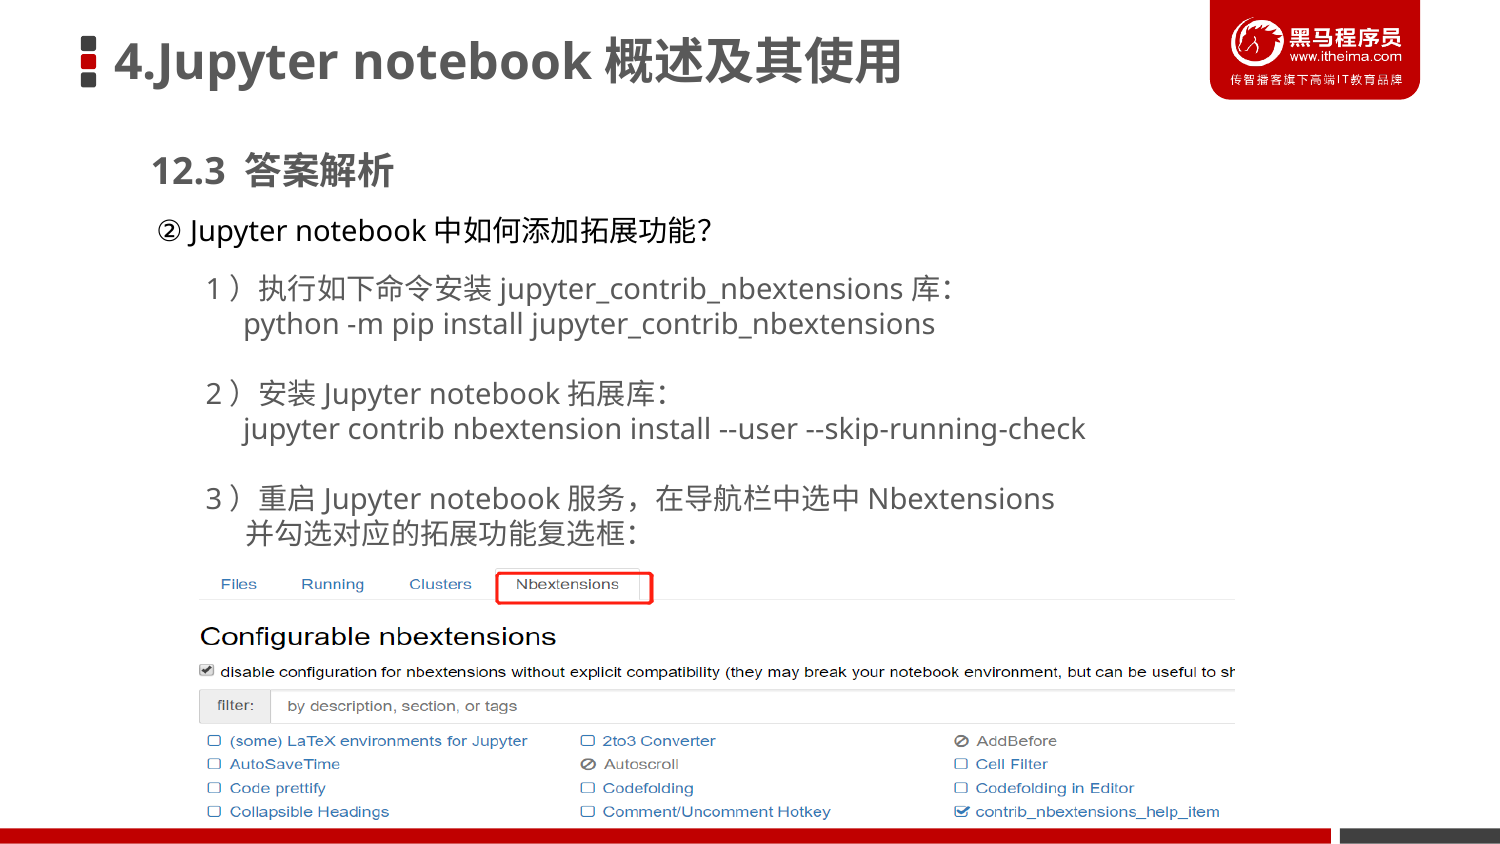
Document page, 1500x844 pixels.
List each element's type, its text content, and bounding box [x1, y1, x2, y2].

text_box 4.Jupyter notebook概述及其使用 [103, 0, 987, 130]
text_box 12.3 答案解析 [135, 139, 713, 200]
picture [1212, 8, 1421, 94]
text_box ② Jupyter notebook中如何添加拓展功能？ [141, 204, 742, 255]
picture [159, 560, 1235, 824]
text_box 1）执行如下命令安装jupyter_contrib_nbextensions库： python -m pip install jupyter_contrib_nbextensions 2）安装Jupyter notebook拓展库： jupyter contrib nbextension install --user --skip-running-check 3）重启Jupyter notebook服务，在导航栏中选中Nbextensions 并勾选对应的拓展功能复选框： [190, 263, 1102, 558]
